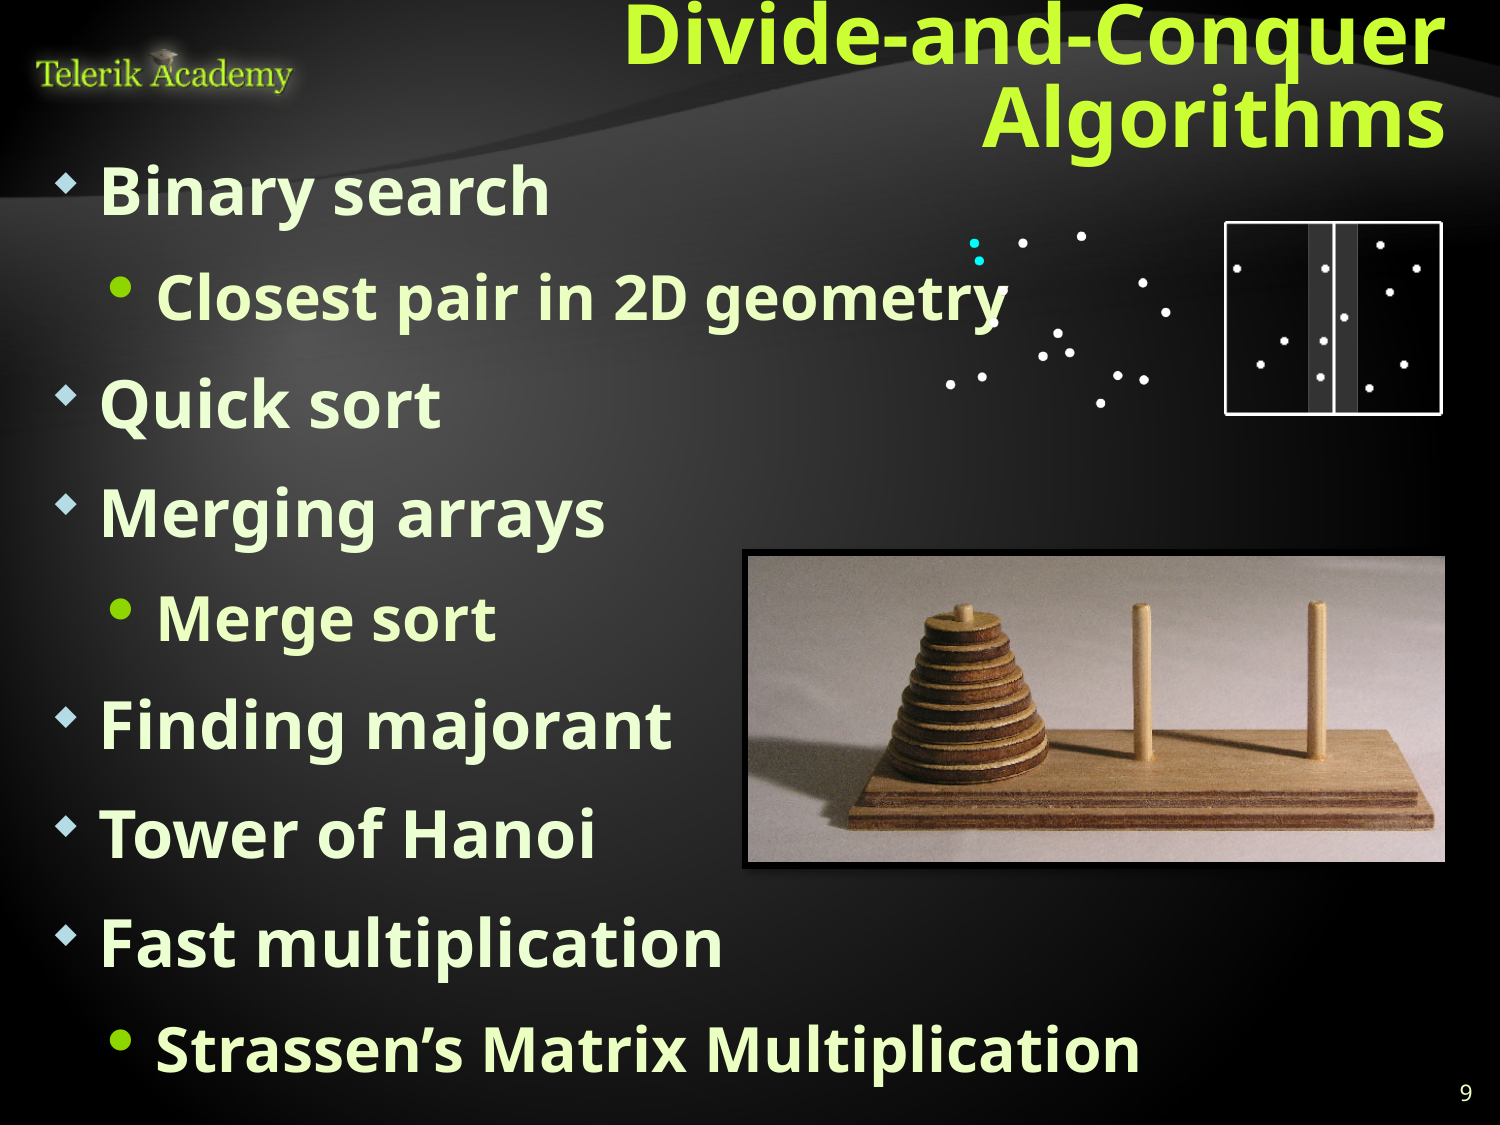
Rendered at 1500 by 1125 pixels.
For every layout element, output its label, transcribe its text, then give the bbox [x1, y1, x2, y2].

slide_number 9 [1412, 1074, 1488, 1113]
picture [0, 0, 1500, 1125]
title Divide-and-Conquer Algorithms [287, 12, 1463, 137]
list Binary search Closest pair in 2D geometry Quick sort Merging arrays Merge sort Finding majorant Tower of Hanoi Fast multiplication Strassen’s Matrix Multiplication [37, 137, 1463, 1088]
